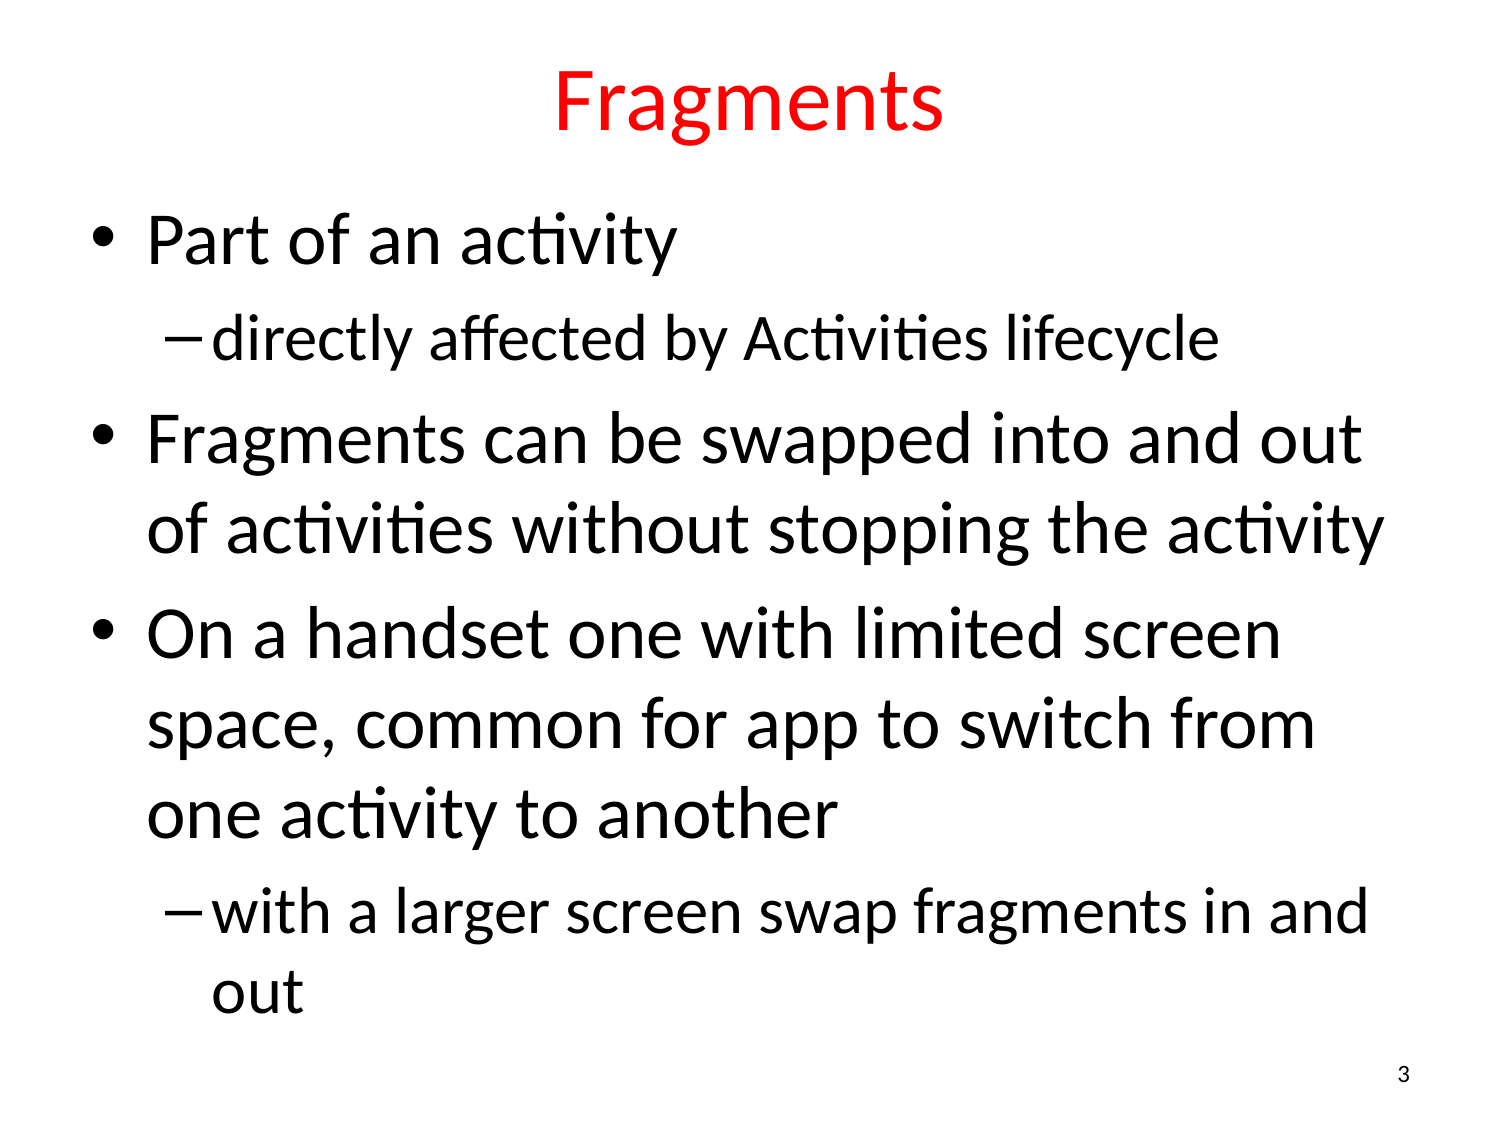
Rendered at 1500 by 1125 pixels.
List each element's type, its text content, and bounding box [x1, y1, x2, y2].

title Fragments [75, 0, 1425, 182]
list Part of an activity directly affected by Activities lifecycle Fragments can be swapped into and out of activities without stopping the activity On a handset one with limited screen space, common for app to switch from one activity to another with a larger screen swap fragments in and out [75, 182, 1425, 1085]
slide_number 3 [1074, 1042, 1425, 1103]
